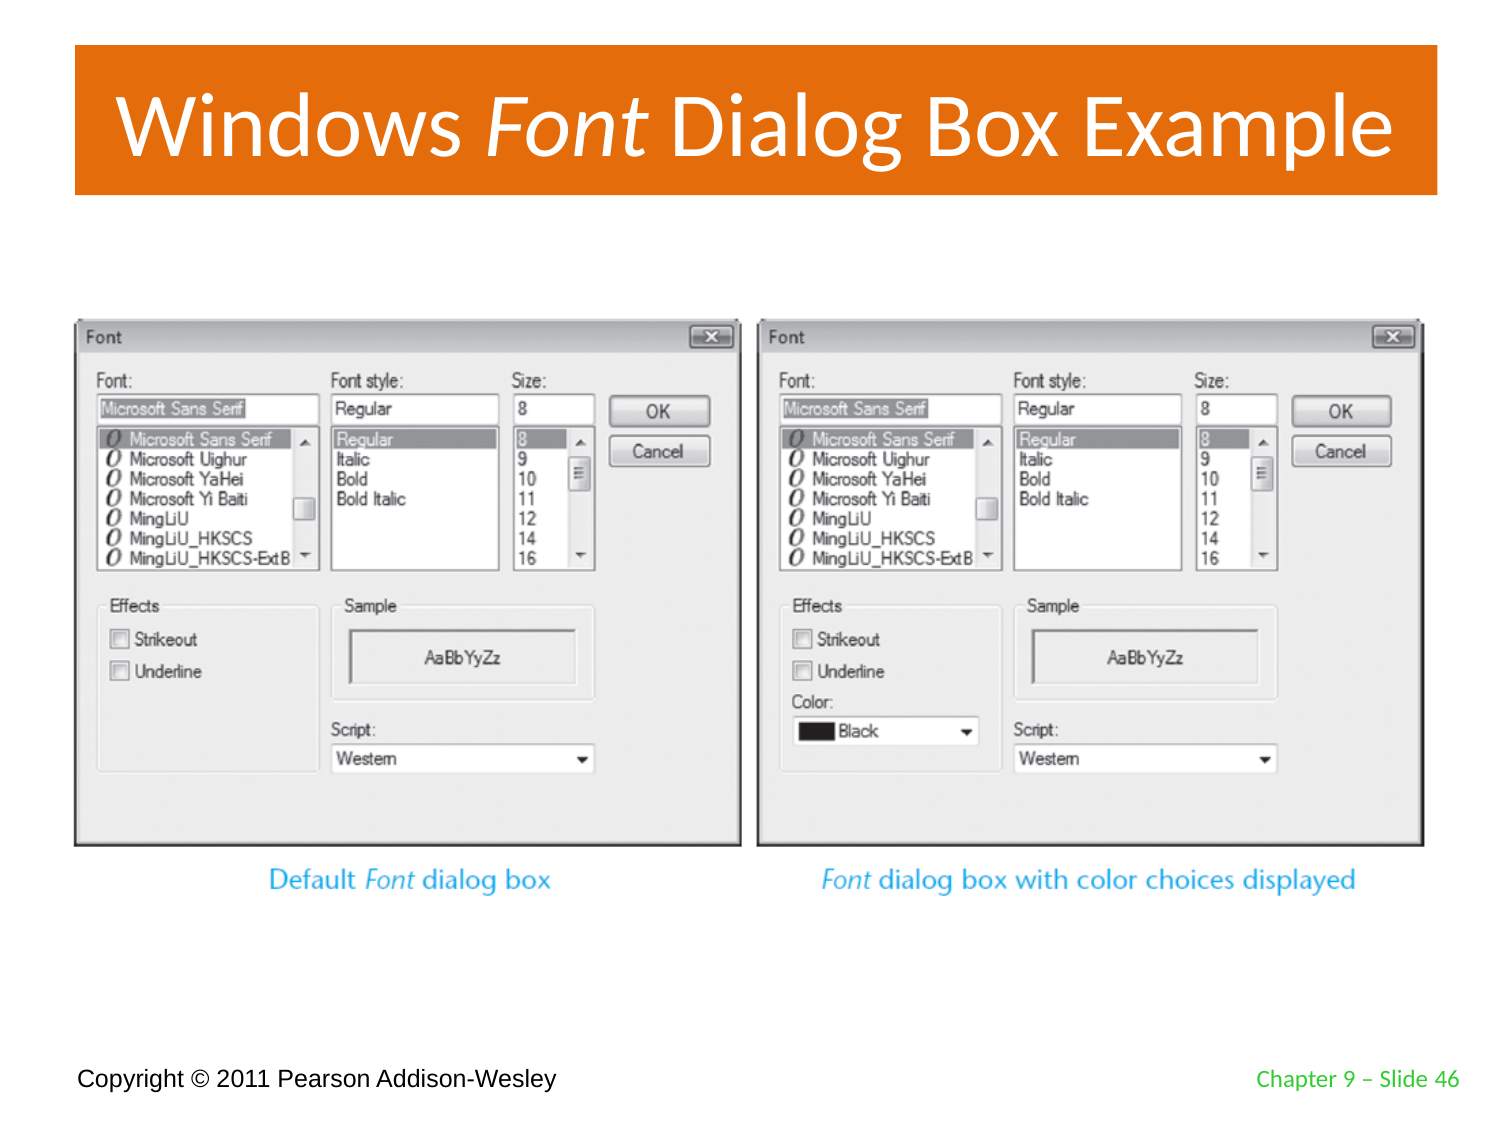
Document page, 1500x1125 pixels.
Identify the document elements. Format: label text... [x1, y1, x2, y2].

slide_number Chapter 9 – Slide 46 [1162, 1024, 1476, 1101]
picture [69, 312, 1431, 901]
title Windows Font Dialog Box Example [75, 45, 1438, 196]
